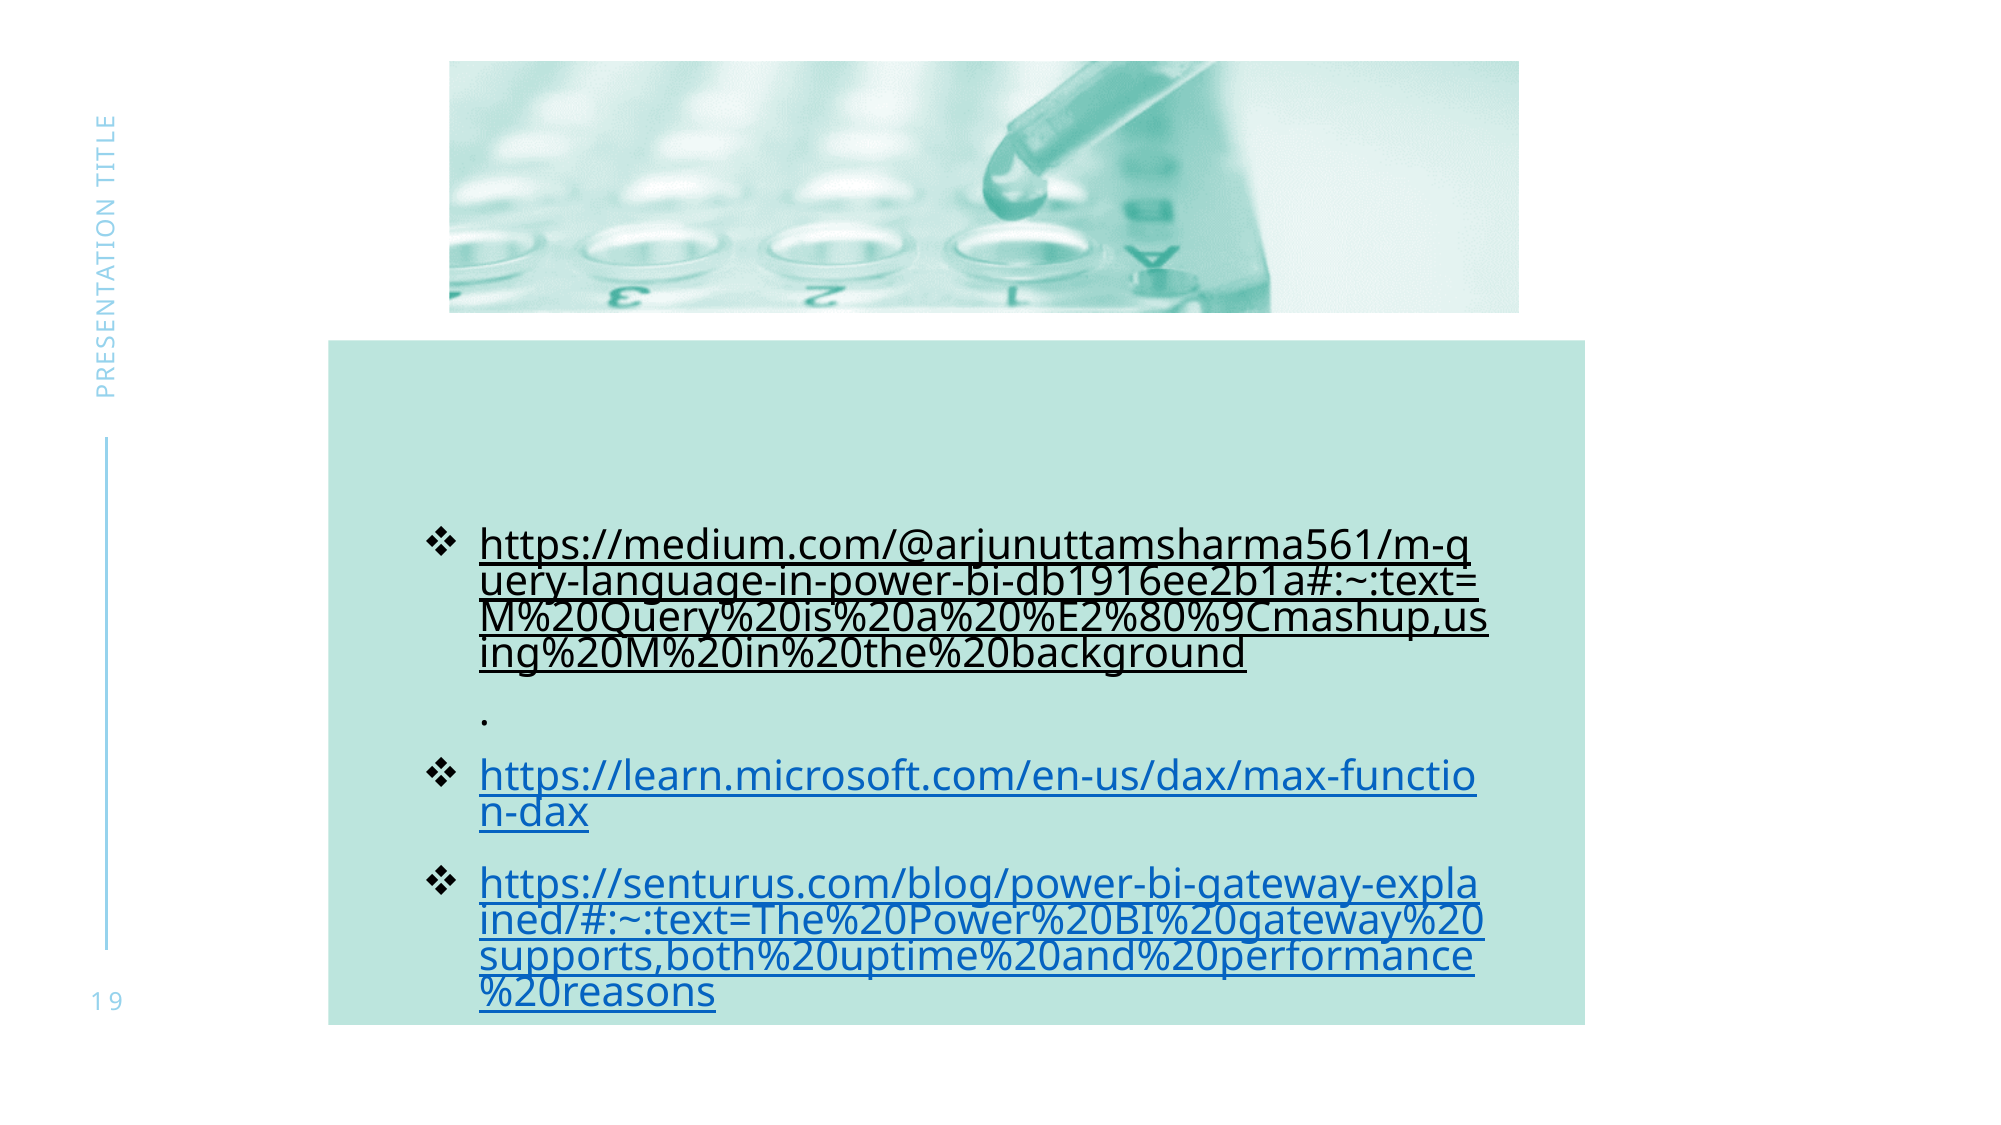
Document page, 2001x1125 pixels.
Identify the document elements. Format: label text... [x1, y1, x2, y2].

slide_number 19 [68, 987, 144, 1018]
footer presentation title [90, 107, 122, 400]
list https://medium.com/@arjunuttamsharma561/m-query-language-in-power-bi-db1916ee2b1a#:~:text=M%20Query%20is%20a%20%E2%80%9Cmashup,using%20M%20in%20the%20background. https://learn.microsoft.com/en-us/dax/max-function-dax https://senturus.com/blog/power-bi-gateway-explained/#:~:text=The%20Power%20BI%20gateway%20supports,both%20uptime%20and%20performance%20reasons [328, 340, 1585, 1025]
picture [449, 61, 1519, 313]
